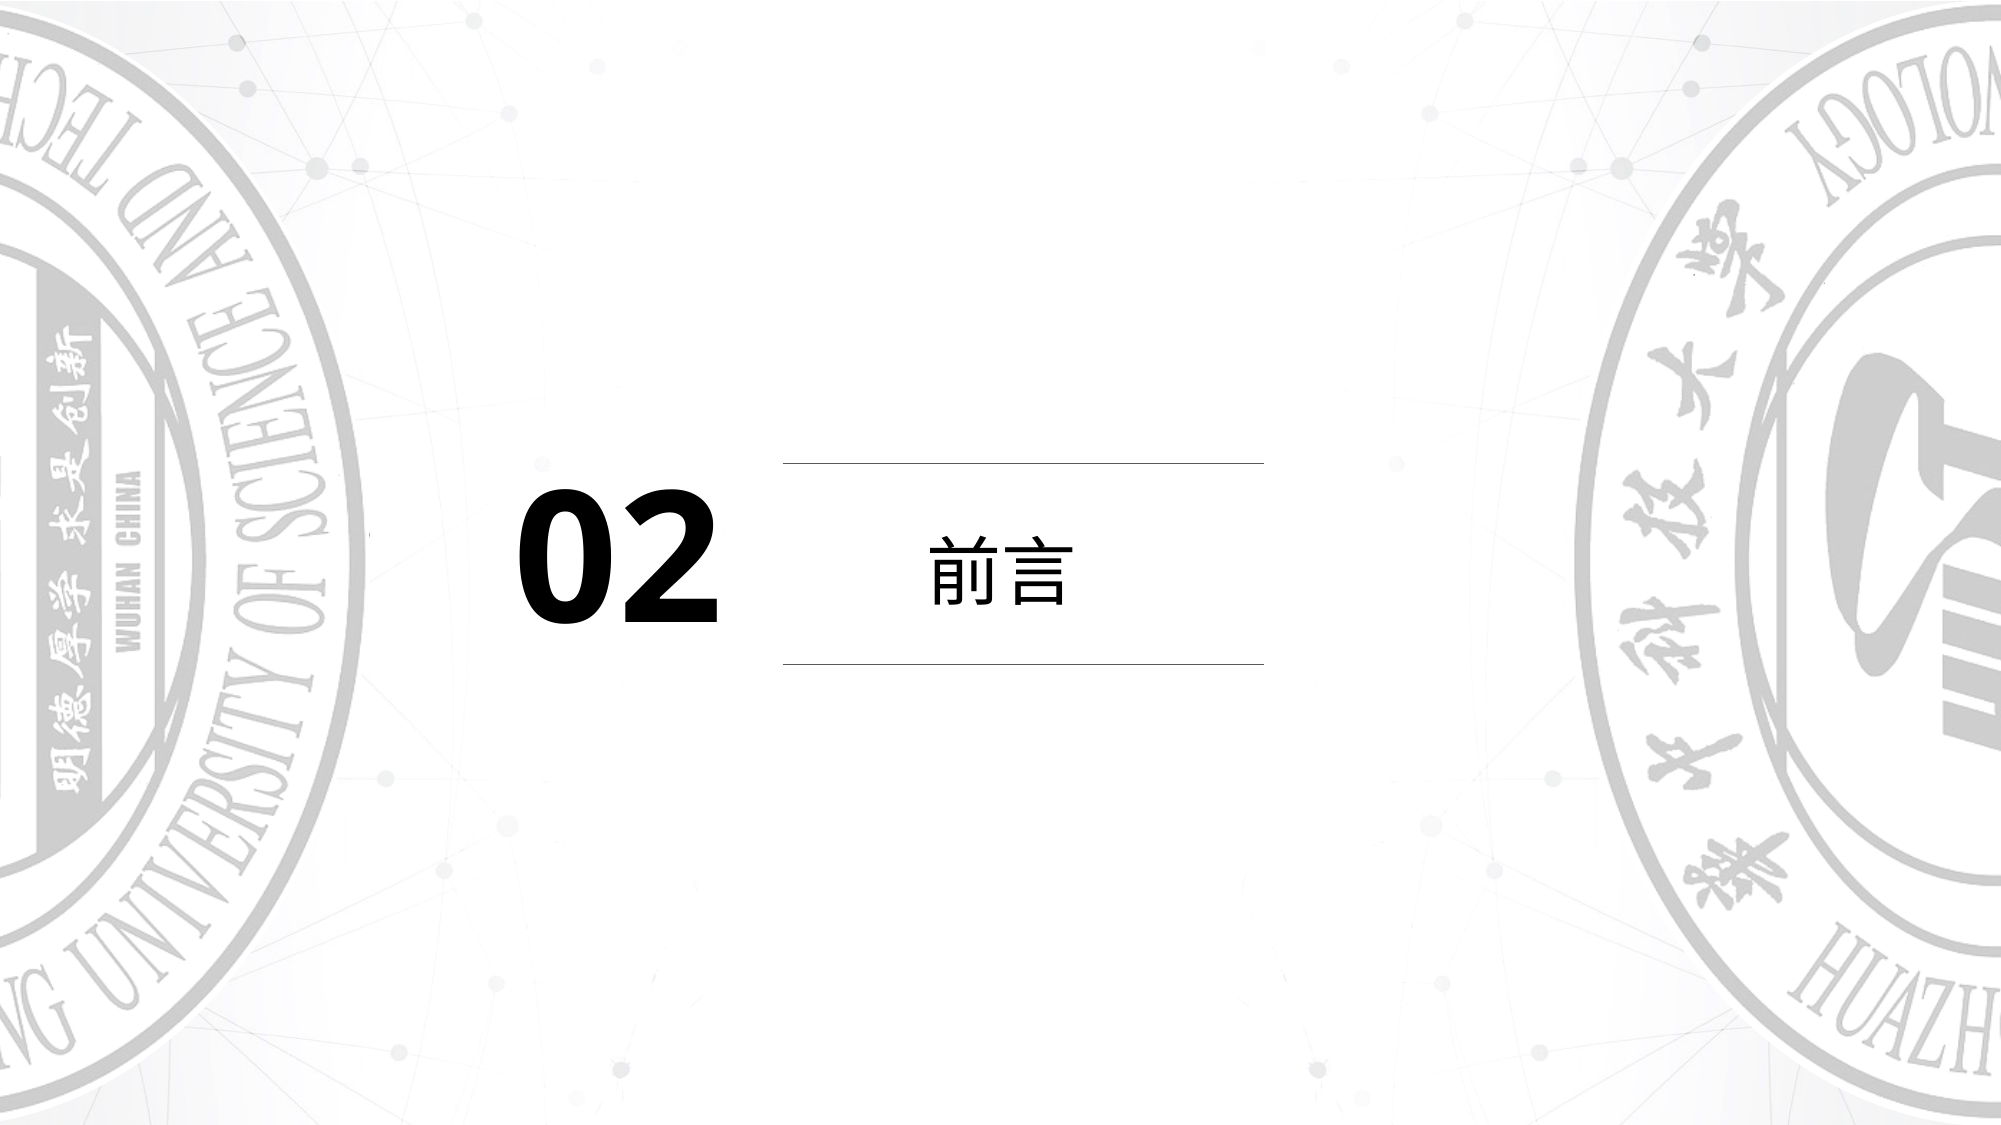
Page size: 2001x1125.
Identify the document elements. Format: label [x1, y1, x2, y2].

text_box [782, 463, 1265, 665]
picture [0, 1, 2000, 1125]
